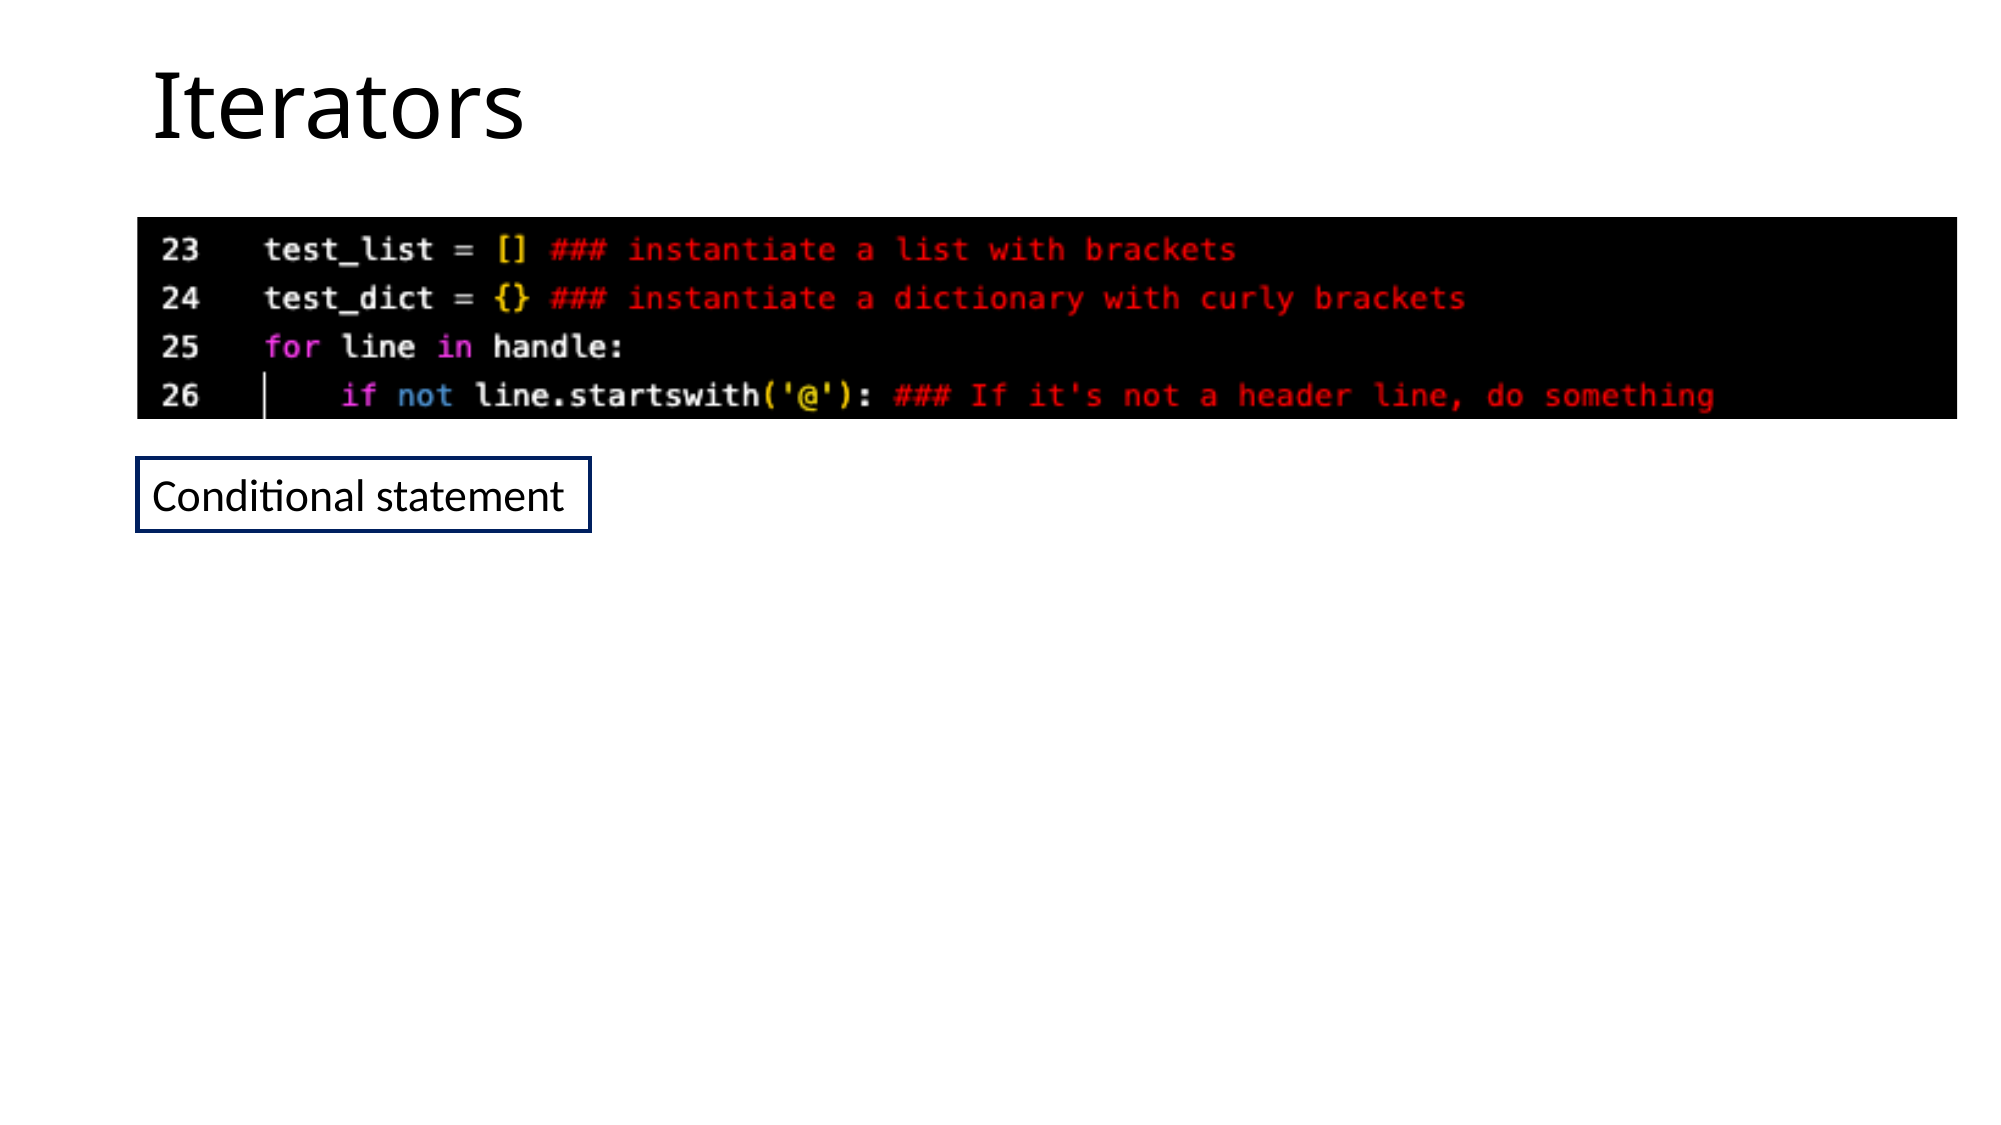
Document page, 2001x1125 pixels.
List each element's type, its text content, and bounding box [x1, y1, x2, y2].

title Iterators [137, 0, 1863, 217]
picture [137, 217, 1958, 419]
text_box Conditional statement [136, 457, 591, 532]
